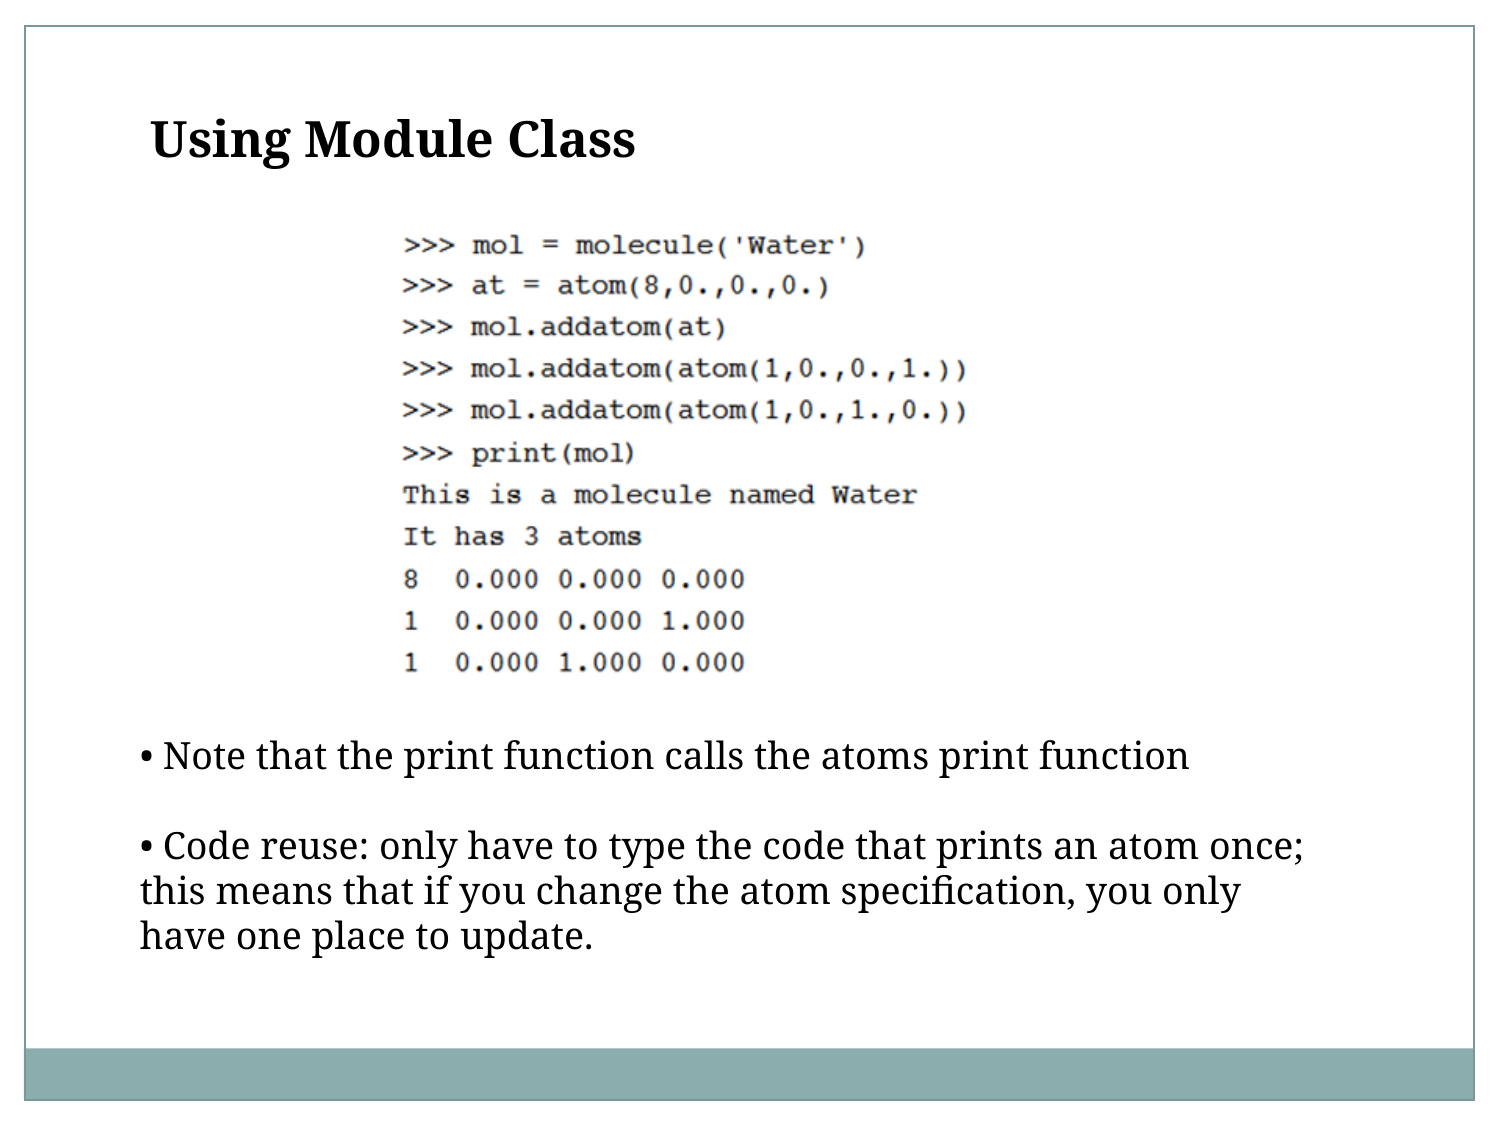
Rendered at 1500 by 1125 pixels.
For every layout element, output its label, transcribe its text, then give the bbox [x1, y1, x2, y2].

text_box Using Module Class [136, 99, 653, 175]
picture [387, 224, 988, 699]
text_box • Note that the print function calls the atoms print function • Code reuse: only have to type the code that prints an atom once; this means that if you change the atom specification, you only have one place to update. [124, 724, 1413, 965]
